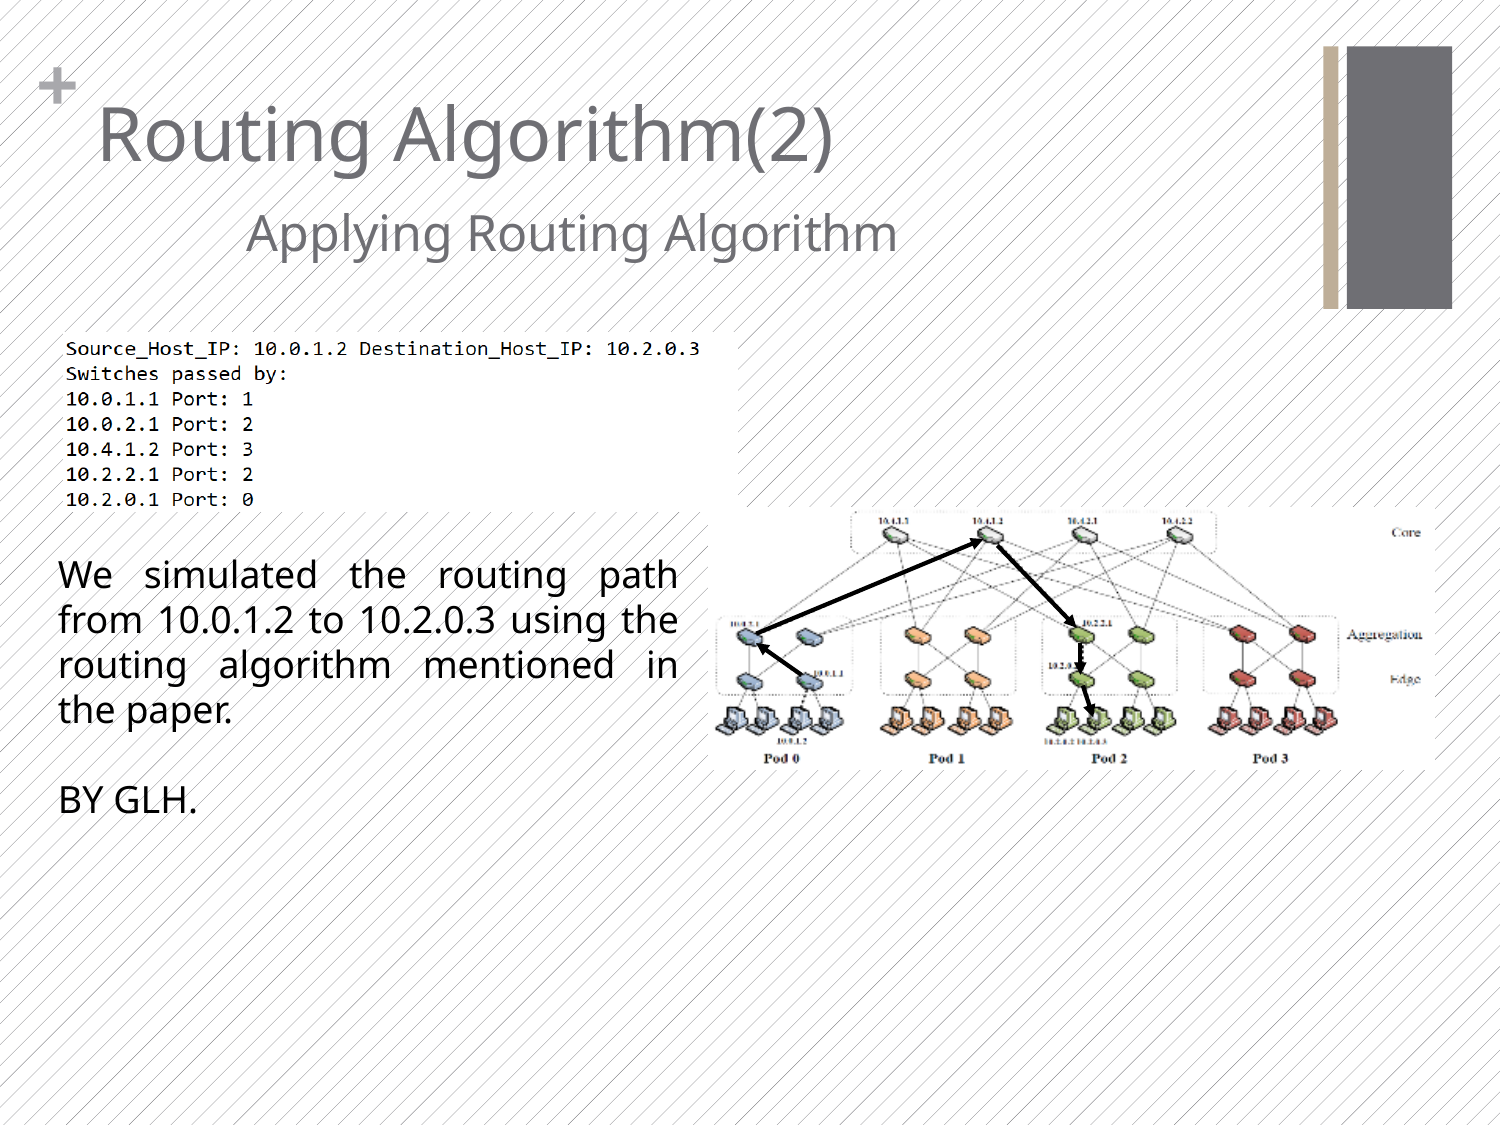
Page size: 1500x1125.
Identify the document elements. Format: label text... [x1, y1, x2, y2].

text_box We simulated the routing path from 10.0.1.2 to 10.2.0.3 using the routing algorithm mentioned in the paper. BY GLH. [43, 544, 695, 829]
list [63, 332, 738, 513]
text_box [708, 462, 1435, 816]
title Routing Algorithm(2) Applying Routing Algorithm [81, 79, 1322, 263]
